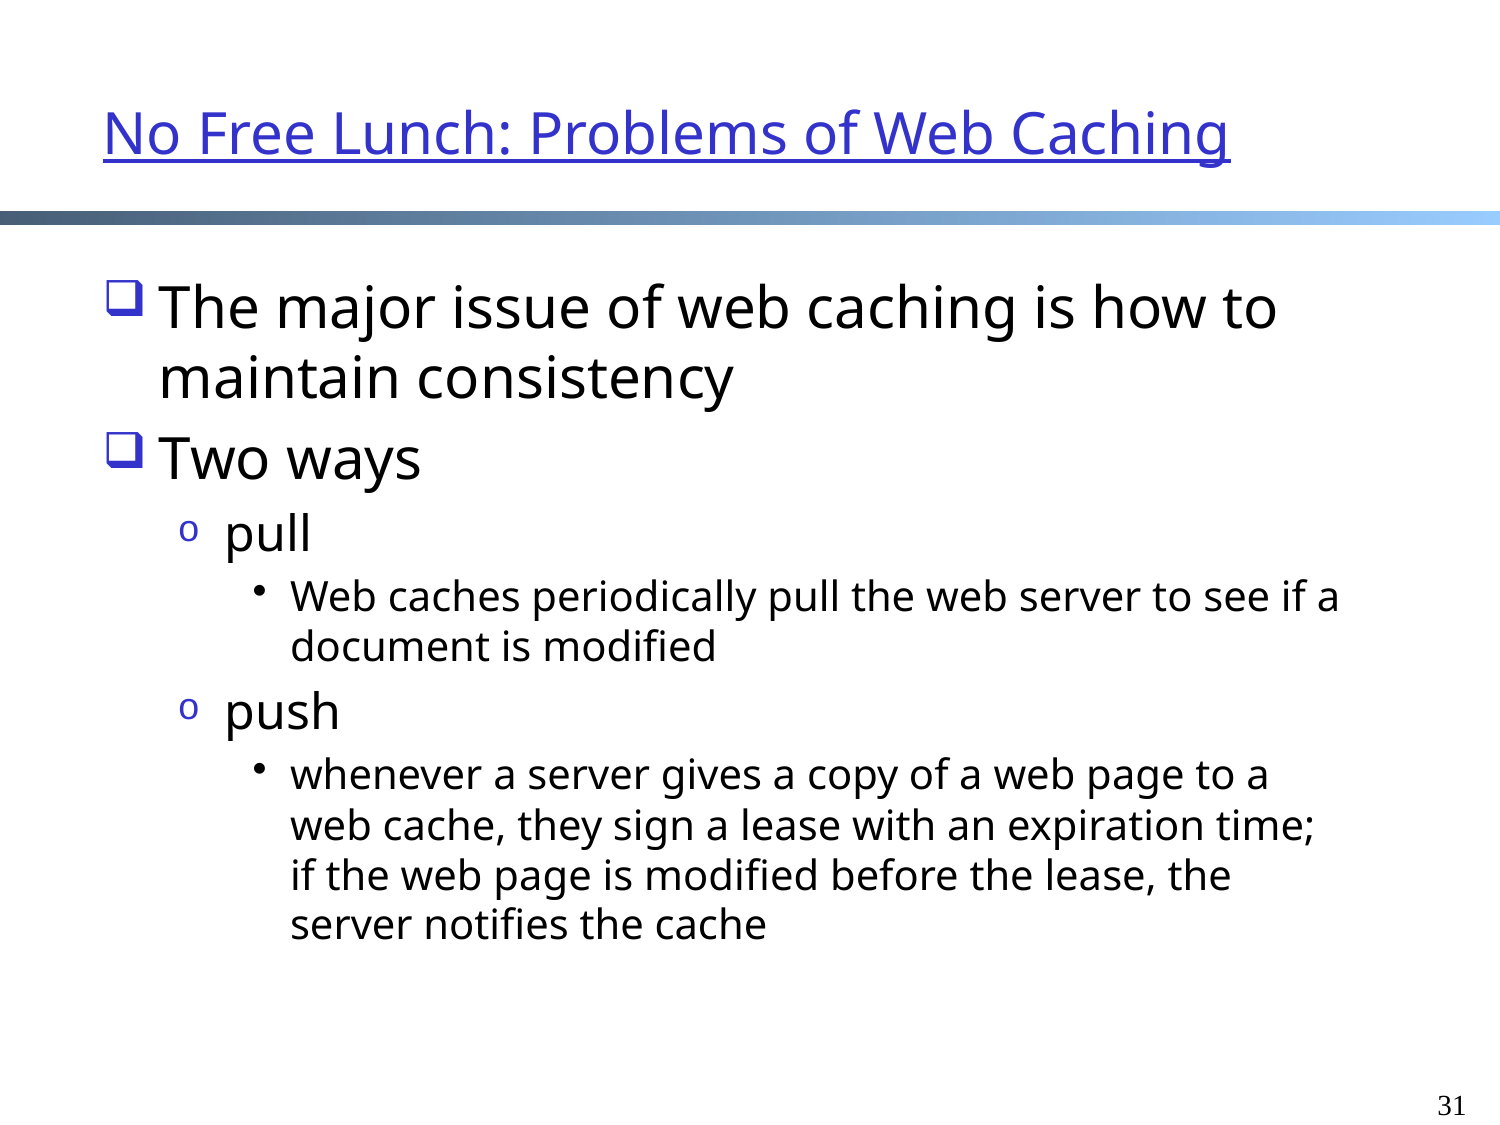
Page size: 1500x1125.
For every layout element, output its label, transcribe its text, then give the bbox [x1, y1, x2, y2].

slide_number 31 [1406, 1078, 1482, 1125]
list The major issue of web caching is how to maintain consistency Two ways pull Web caches periodically pull the web server to see if a document is modified push whenever a server gives a copy of a web page to a web cache, they sign a lease with an expiration time; if the web page is modified before the lease, the server notifies the cache [87, 262, 1363, 1025]
title No Free Lunch: Problems of Web Caching [87, 37, 1363, 225]
